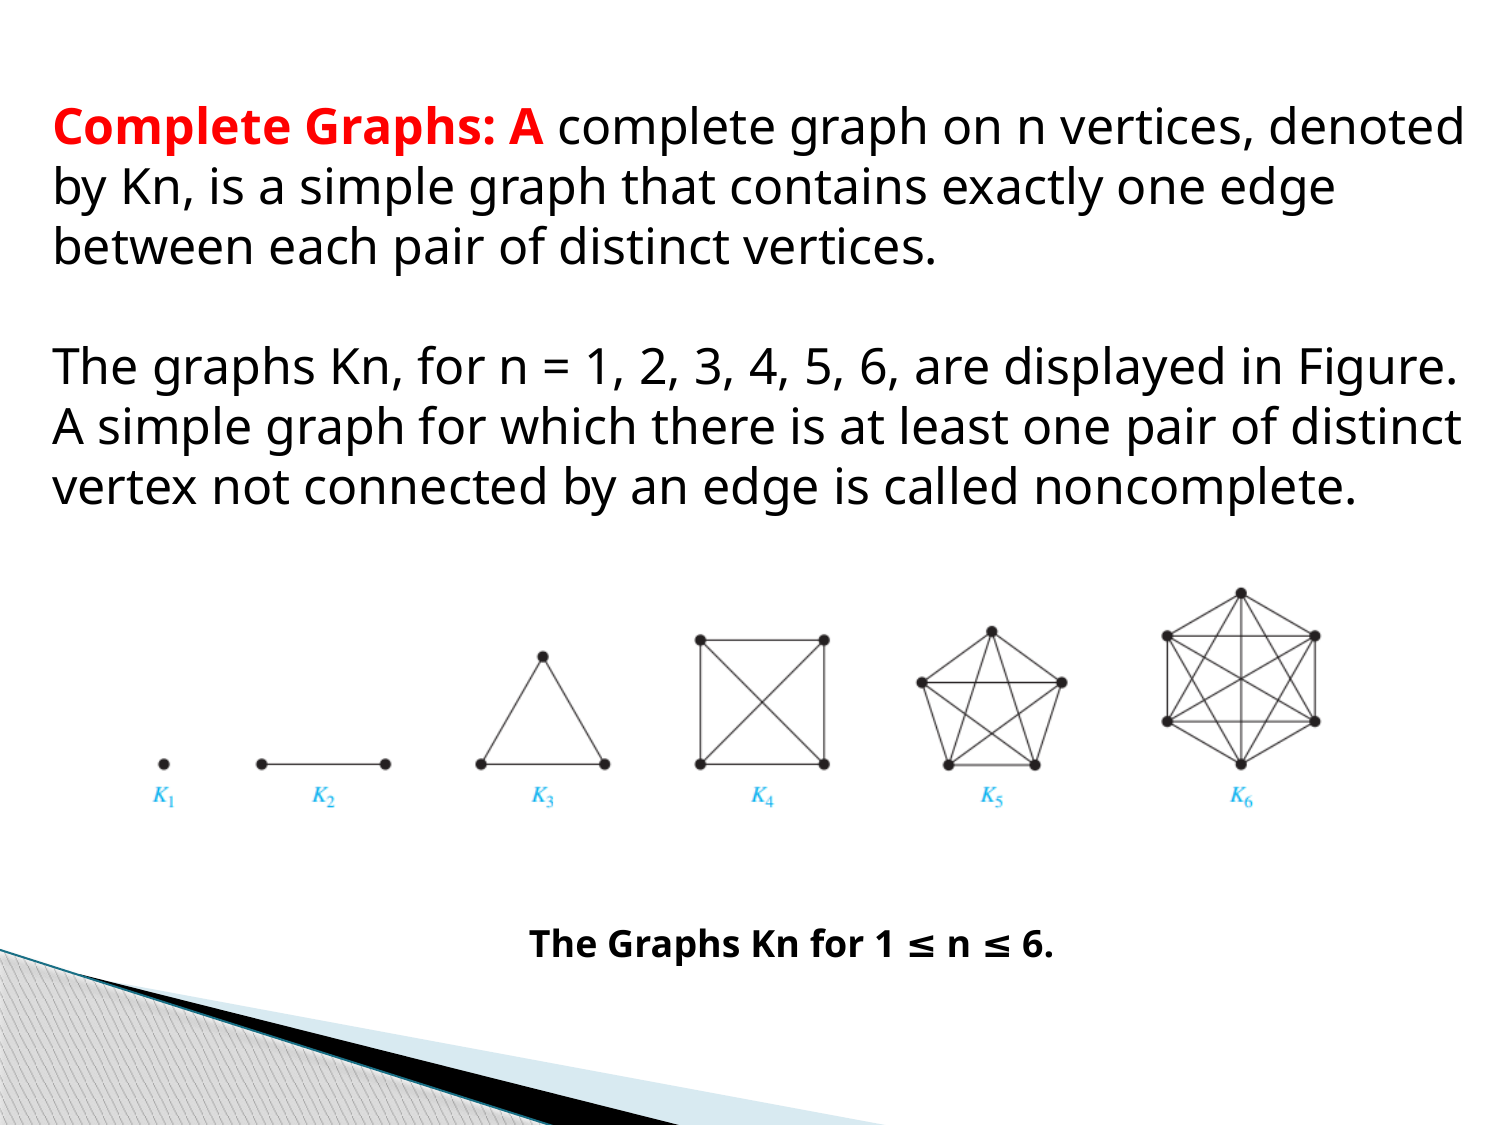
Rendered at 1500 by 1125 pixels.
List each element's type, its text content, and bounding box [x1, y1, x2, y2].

picture [85, 562, 1452, 832]
text_box The Graphs Kn for 1 ≤ n ≤ 6. [514, 912, 1071, 973]
text_box Complete Graphs: A complete graph on n vertices, denoted by Kn, is a simple graph that contains exactly one edge between each pair of distinct vertices. The graphs Kn, for n = 1, 2, 3, 4, 5, 6, are displayed in Figure. A simple graph for which there is at least one pair of distinct vertex not connected by an edge is called noncomplete. [37, 87, 1500, 523]
